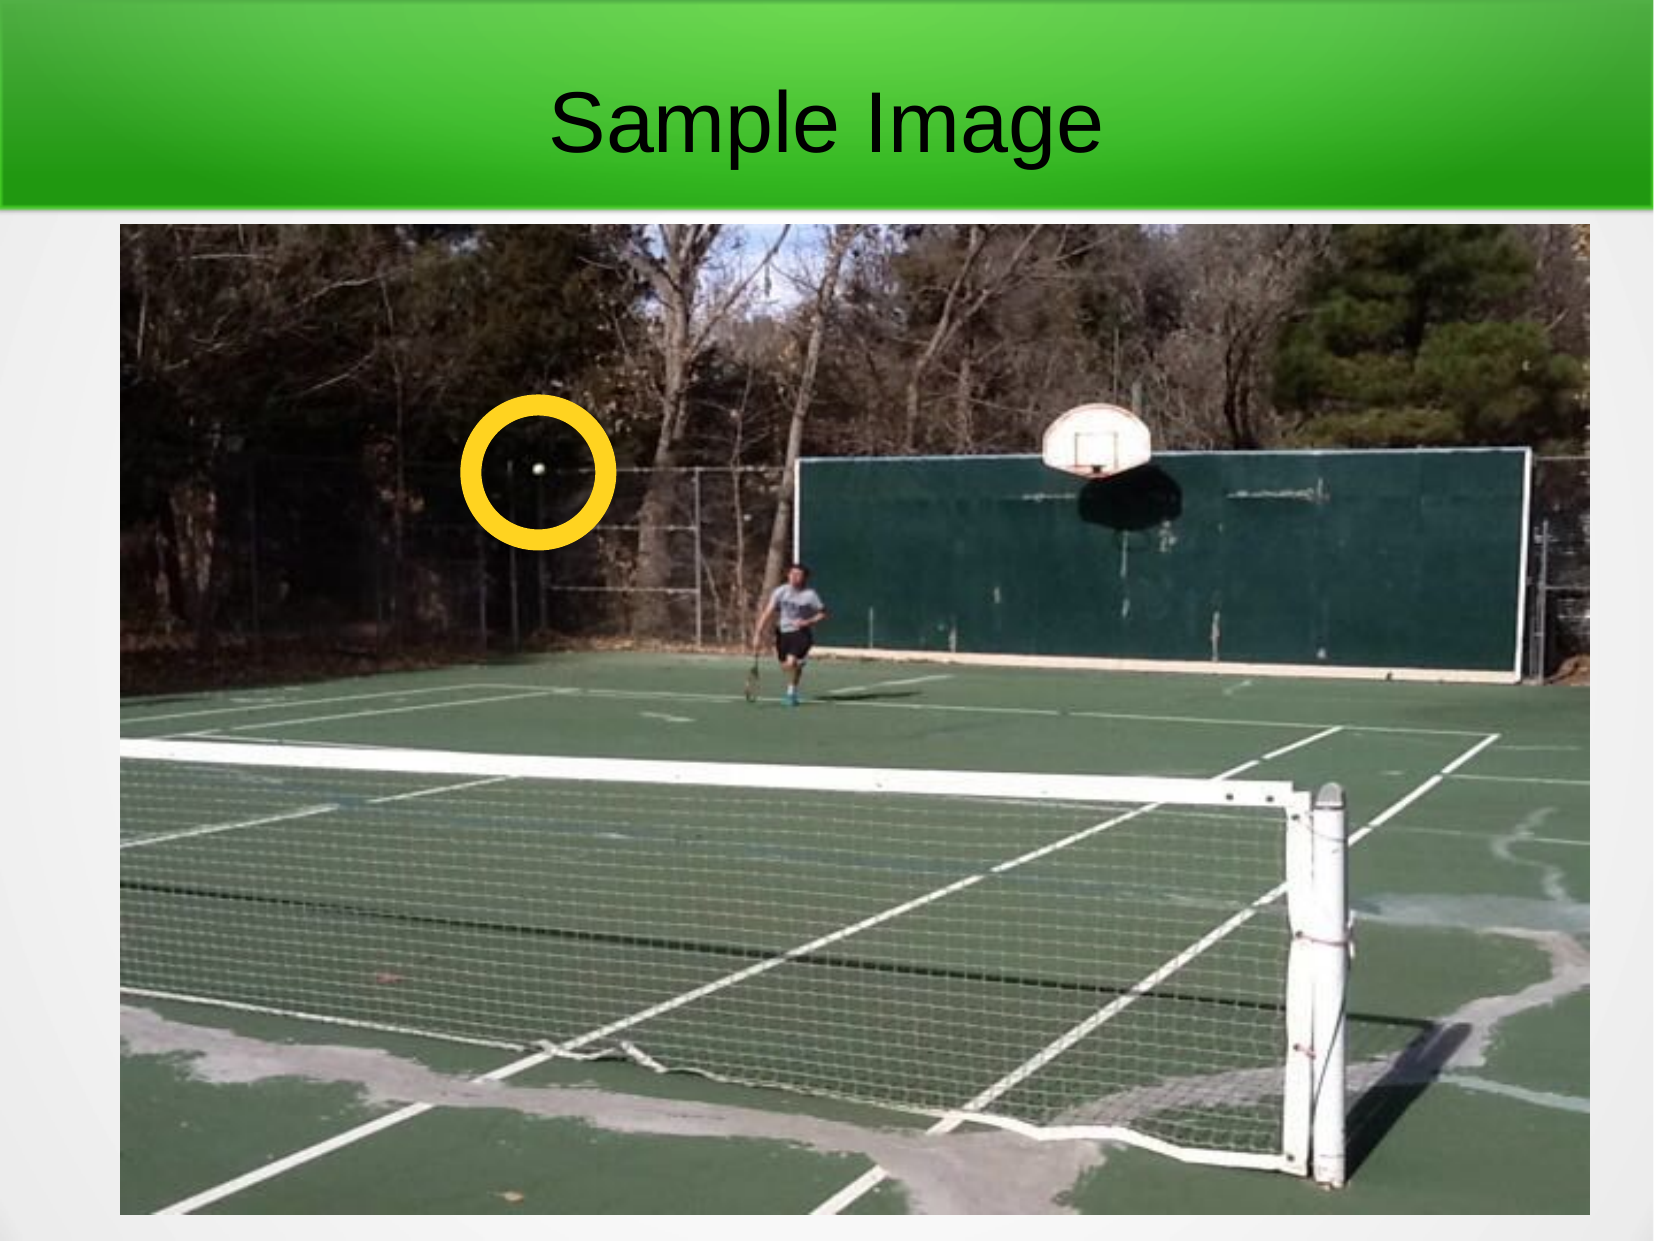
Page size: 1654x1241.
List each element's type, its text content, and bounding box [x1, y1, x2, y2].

picture [0, 0, 1654, 1241]
text_box Sample Image [82, 47, 1571, 189]
